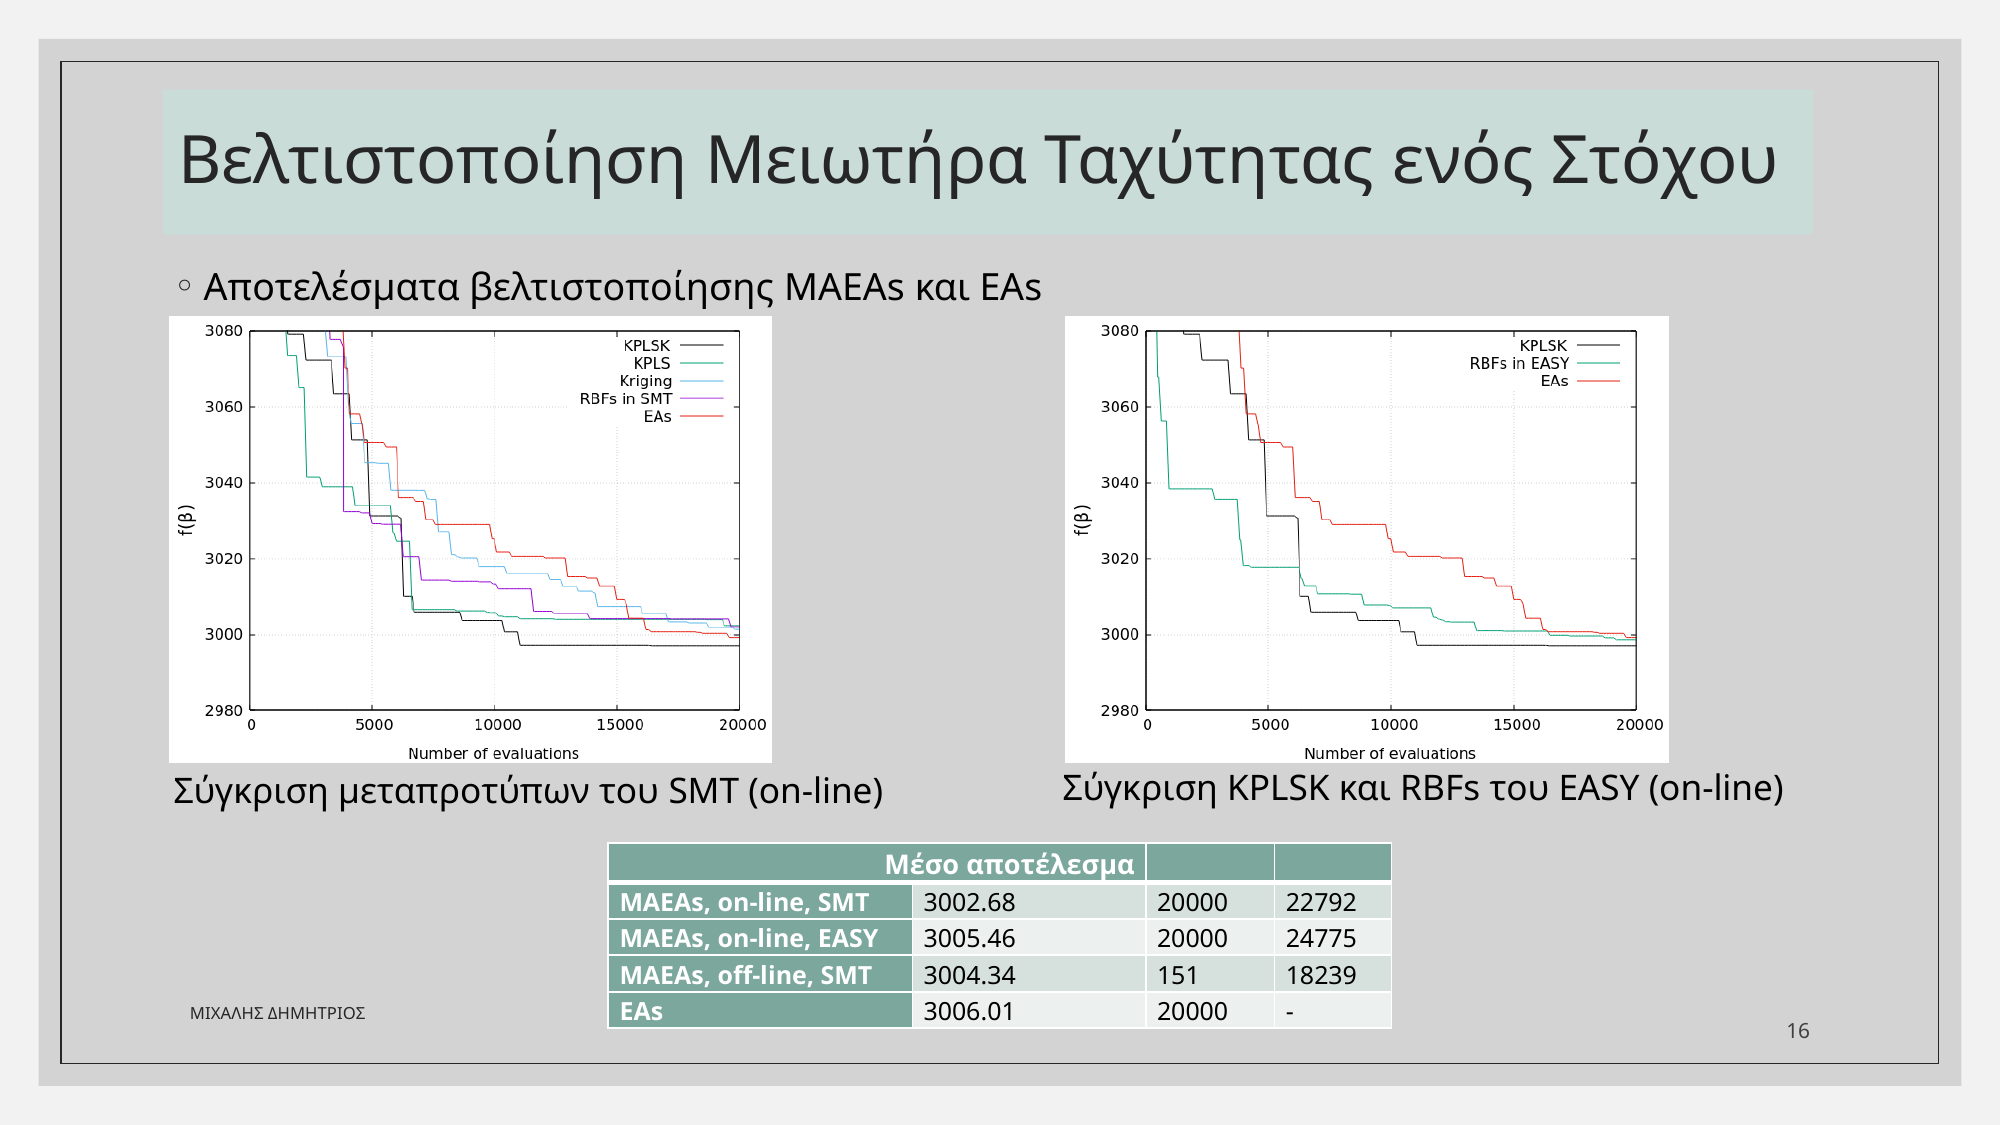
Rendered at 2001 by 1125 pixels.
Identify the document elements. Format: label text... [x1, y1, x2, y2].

text_box Αποτελέσματα βελτιστοποίησης MAEAs και EAs [158, 246, 1833, 318]
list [169, 316, 772, 763]
picture [1065, 316, 1669, 763]
footer ΜΙΧΑΛΗΣ ΔΗΜΗΤΡΙΟΣ [174, 990, 1130, 1050]
title Βελτιστοποίηση Μειωτήρα Ταχύτητας ενός Στόχου [163, 89, 1814, 235]
slide_number 16 [1687, 990, 1825, 1050]
text_box Σύγκριση KPLSΚ και RBFs του EASY (on-line) [1047, 749, 1831, 816]
text_box Σύγκριση μεταπροτύπων του SMT (on-line) [158, 752, 942, 819]
